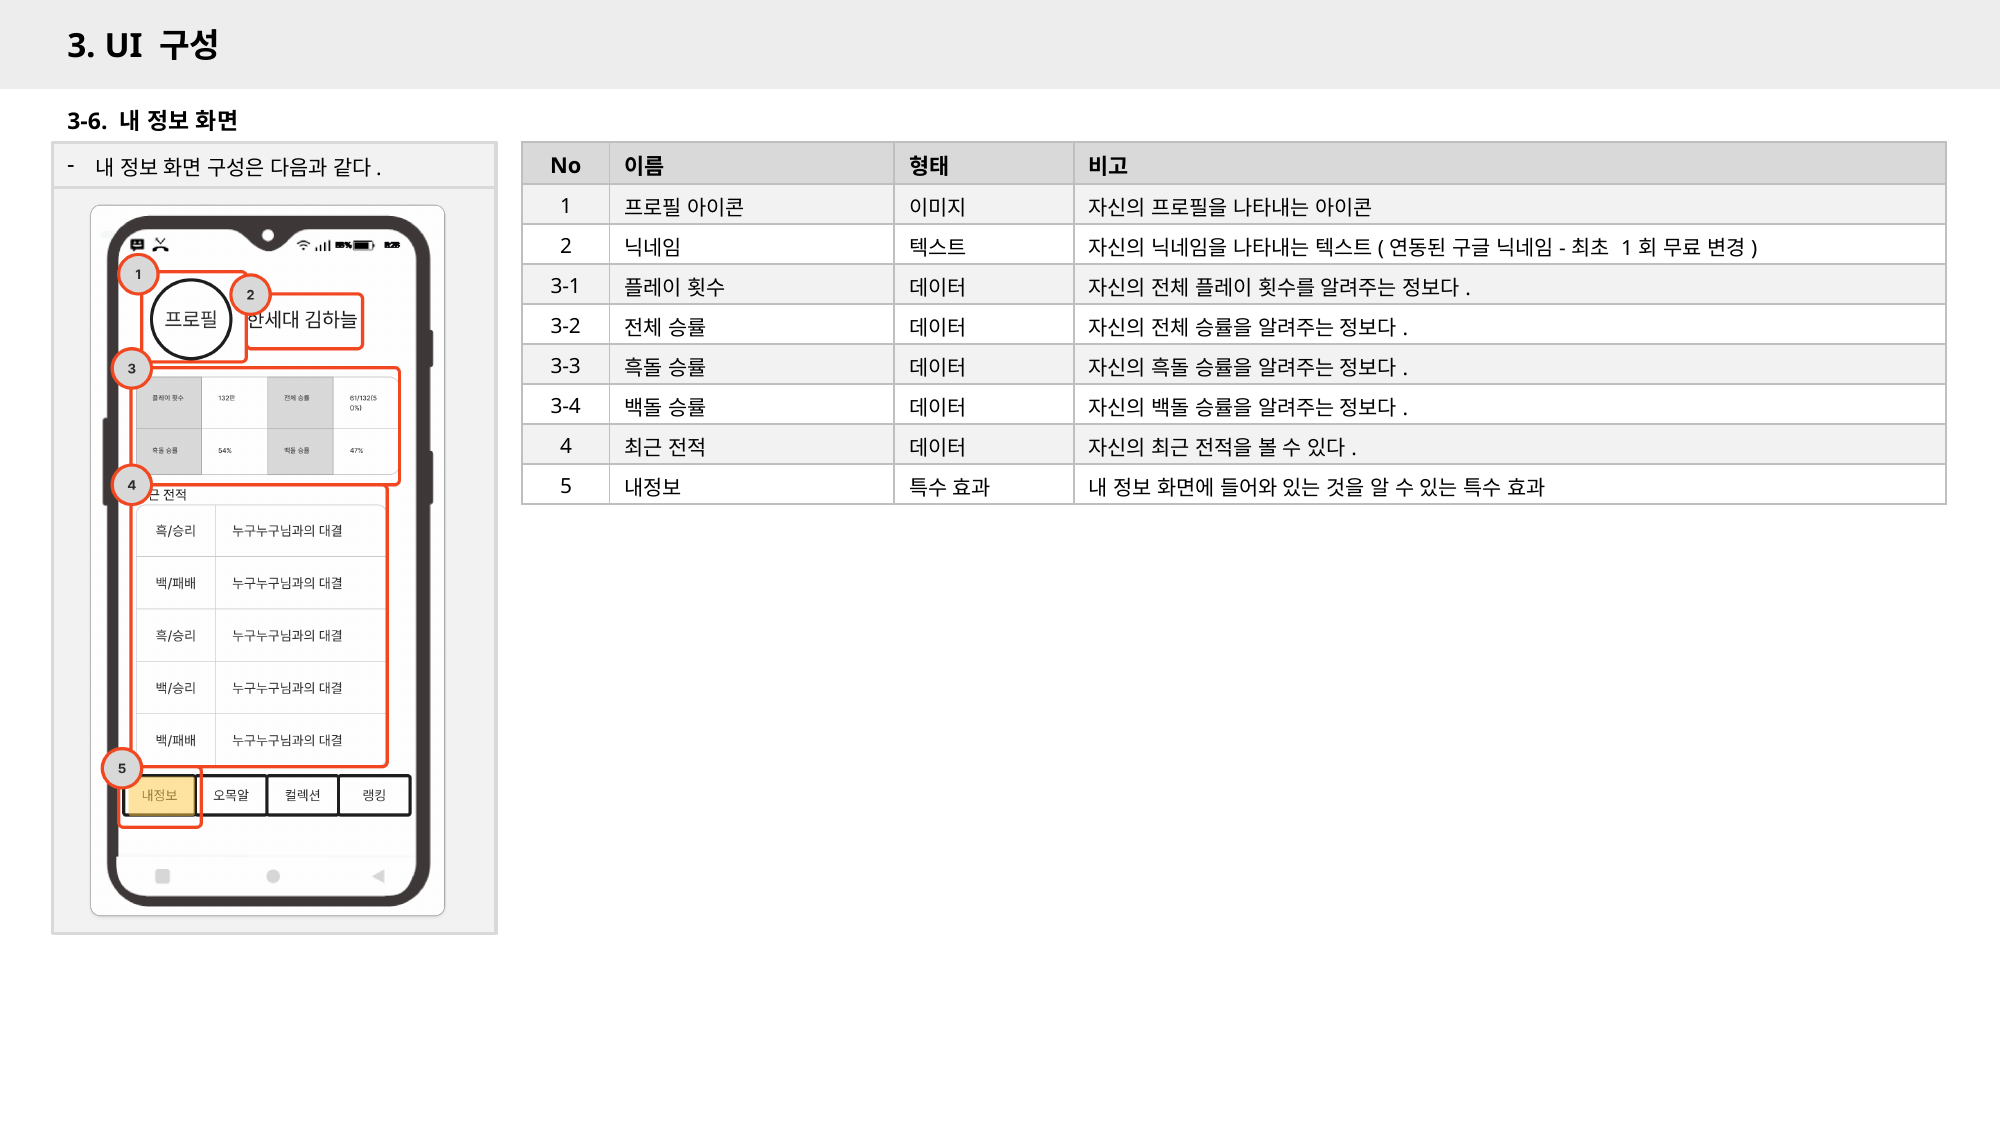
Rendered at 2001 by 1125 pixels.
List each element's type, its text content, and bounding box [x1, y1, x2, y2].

table_cell 텍스트 [895, 225, 1073, 263]
table_header 비고 [1075, 143, 1945, 183]
table_cell 자신의 흑돌 승률을 알려주는 정보다. [1075, 345, 1945, 383]
table_cell 3-4 [554, 385, 609, 423]
table_cell 특수 효과 [895, 465, 1073, 503]
table_cell 내정보 [610, 465, 893, 503]
table_cell 백돌 승률 [610, 385, 893, 423]
table_header No [554, 143, 609, 183]
text_box [0, 0, 2000, 90]
table_cell 자신의 전체 플레이 횟수를 알려주는 정보다. [1075, 265, 1945, 303]
table_cell 자신의 백돌 승률을 알려주는 정보다. [1075, 385, 1945, 423]
table_cell 3-3 [554, 345, 609, 383]
table_cell 데이터 [895, 345, 1073, 383]
table_cell 자신의 전체 승률을 알려주는 정보다. [1075, 305, 1945, 343]
table_cell 전체 승률 [610, 305, 893, 343]
table_cell 1 [554, 185, 609, 223]
table_header 형태 [895, 143, 1073, 183]
table_cell 닉네임 [610, 225, 893, 263]
table_cell 플레이 횟수 [610, 265, 893, 303]
table_cell 자신의 프로필을 나타내는 아이콘 [1075, 185, 1945, 223]
table_cell 5 [554, 465, 609, 503]
table_cell 흑돌 승률 [610, 345, 893, 383]
table_cell 데이터 [895, 385, 1073, 423]
table_cell 이미지 [895, 185, 1073, 223]
table_cell 4 [554, 425, 609, 463]
table_cell 자신의 최근 전적을 볼 수 있다. [1075, 425, 1945, 463]
table_cell 내 정보 화면에 들어와 있는 것을 알 수 있는 특수 효과 [1075, 465, 1945, 503]
table_cell 2 [554, 225, 609, 263]
table_cell 3-2 [554, 305, 609, 343]
table_cell 자신의 닉네임을 나타내는 텍스트(연동된 구글 닉네임-최초 1회 무료 변경) [1075, 225, 1945, 263]
table_header 이름 [610, 143, 893, 183]
text_box 3. UI 구성 [52, 17, 369, 72]
picture [0, 97, 554, 1027]
table_cell 3-1 [554, 265, 609, 303]
table_cell 데이터 [895, 425, 1073, 463]
table_cell 프로필 아이콘 [610, 185, 893, 223]
table_cell 데이터 [895, 265, 1073, 303]
table_cell 데이터 [895, 305, 1073, 343]
table_cell 최근 전적 [610, 425, 893, 463]
